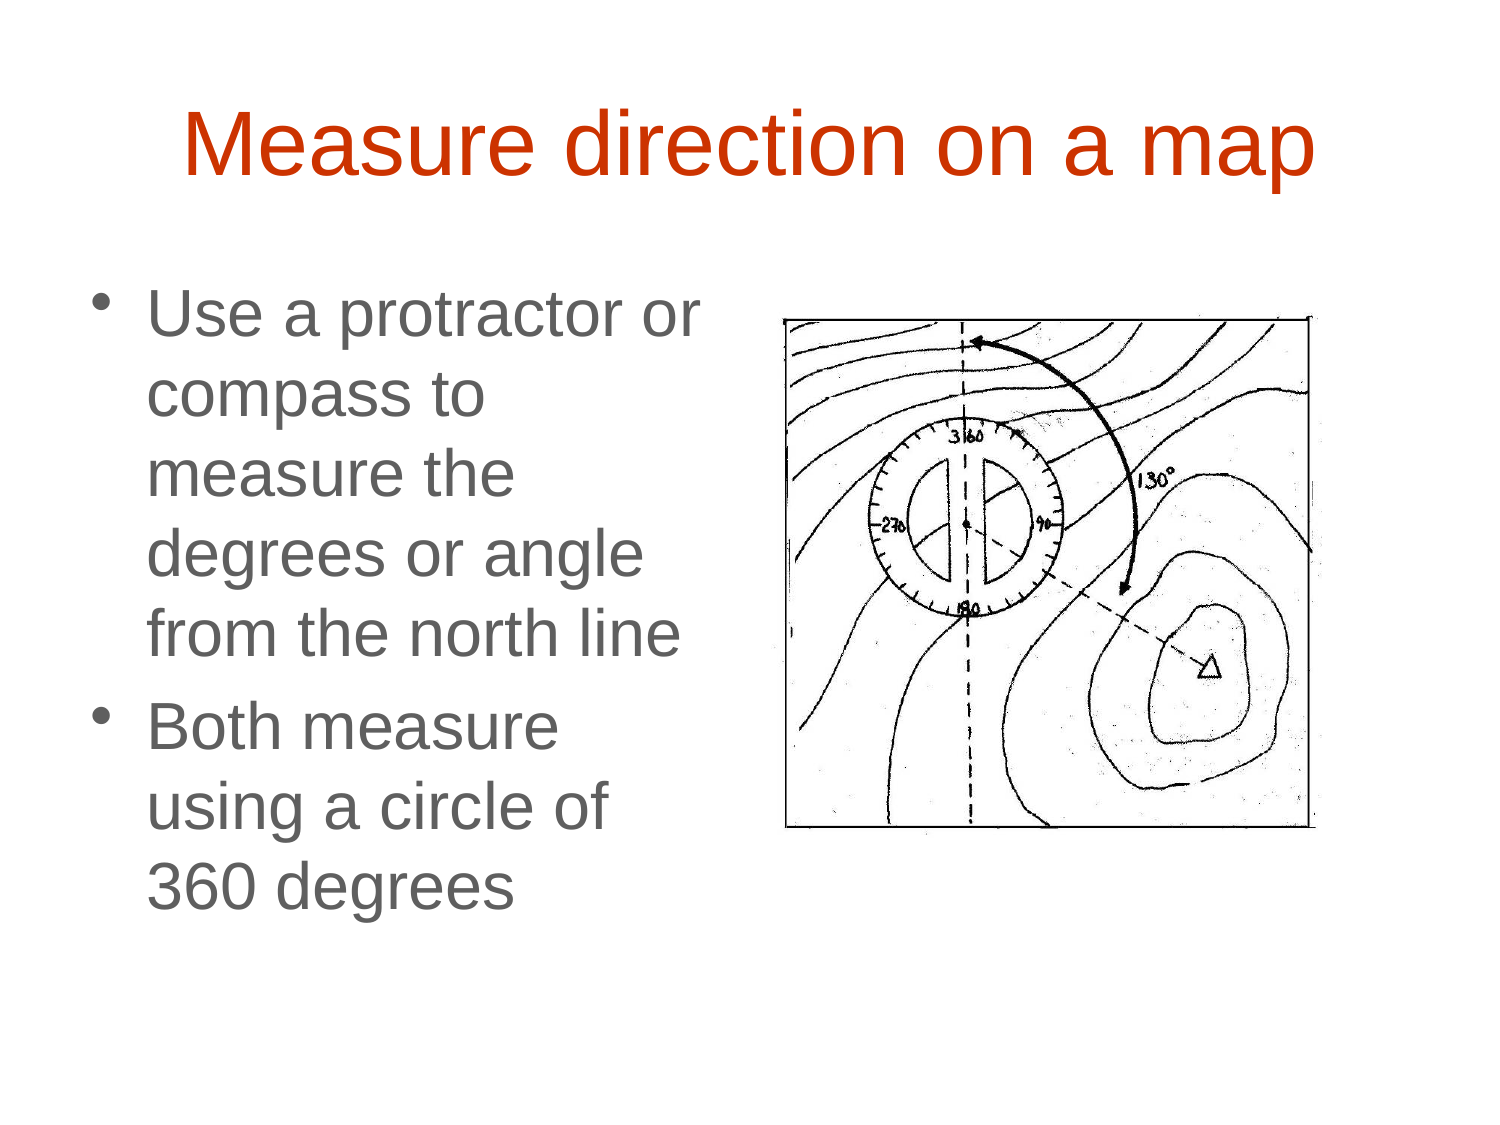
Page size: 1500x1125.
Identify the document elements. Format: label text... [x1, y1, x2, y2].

picture [771, 312, 1323, 838]
list Use a protractor or compass to measure the degrees or angle from the north line Both measure using a circle of 360 degrees [74, 262, 751, 876]
title Measure direction on a map [74, 44, 1426, 233]
